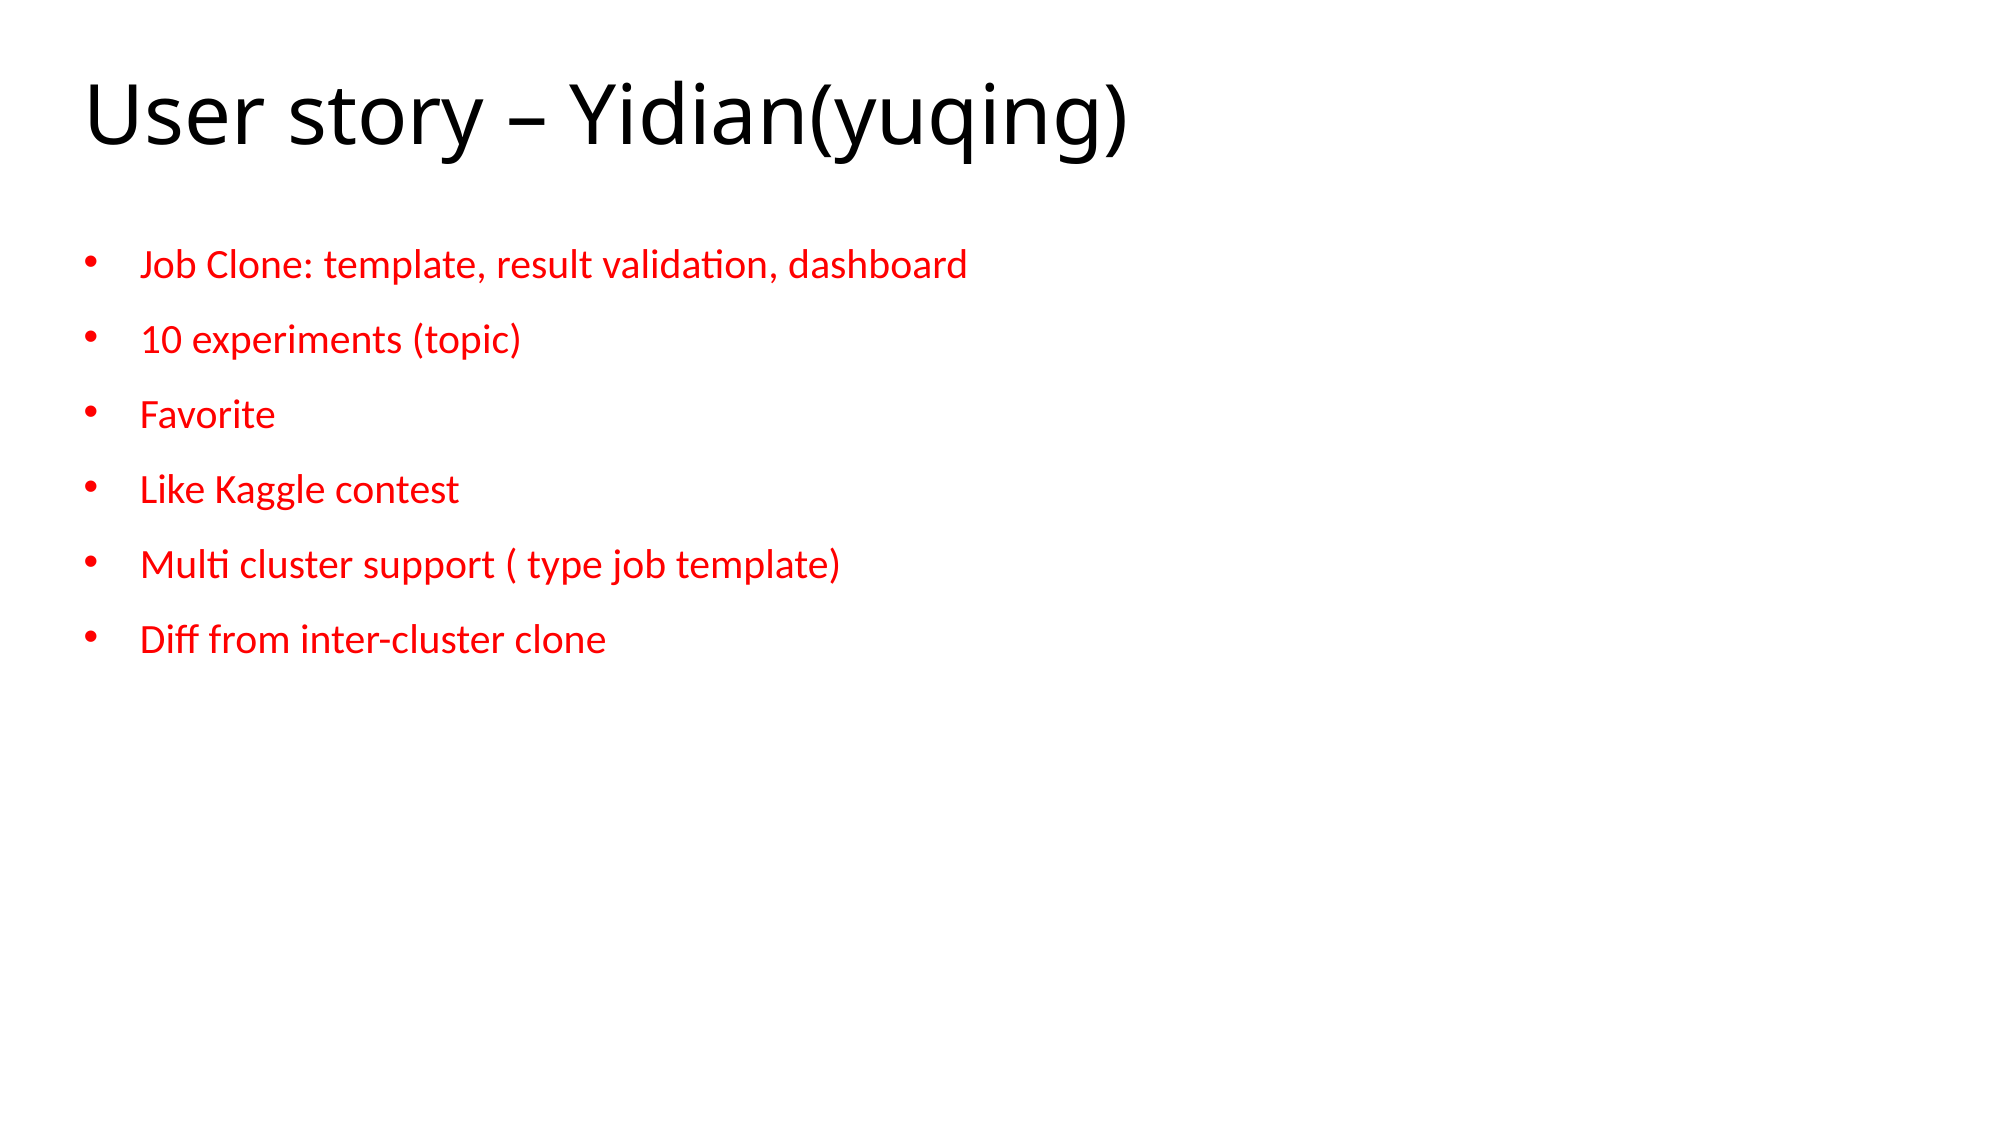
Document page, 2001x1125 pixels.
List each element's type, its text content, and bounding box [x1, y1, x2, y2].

title User story – Yidian(yuqing) [68, 50, 1794, 185]
text_box Job Clone: template, result validation, dashboard 10 experiments (topic) Favorite Like Kaggle contest Multi cluster support ( type job template) Diff from inter-cluster clone [68, 204, 1794, 669]
